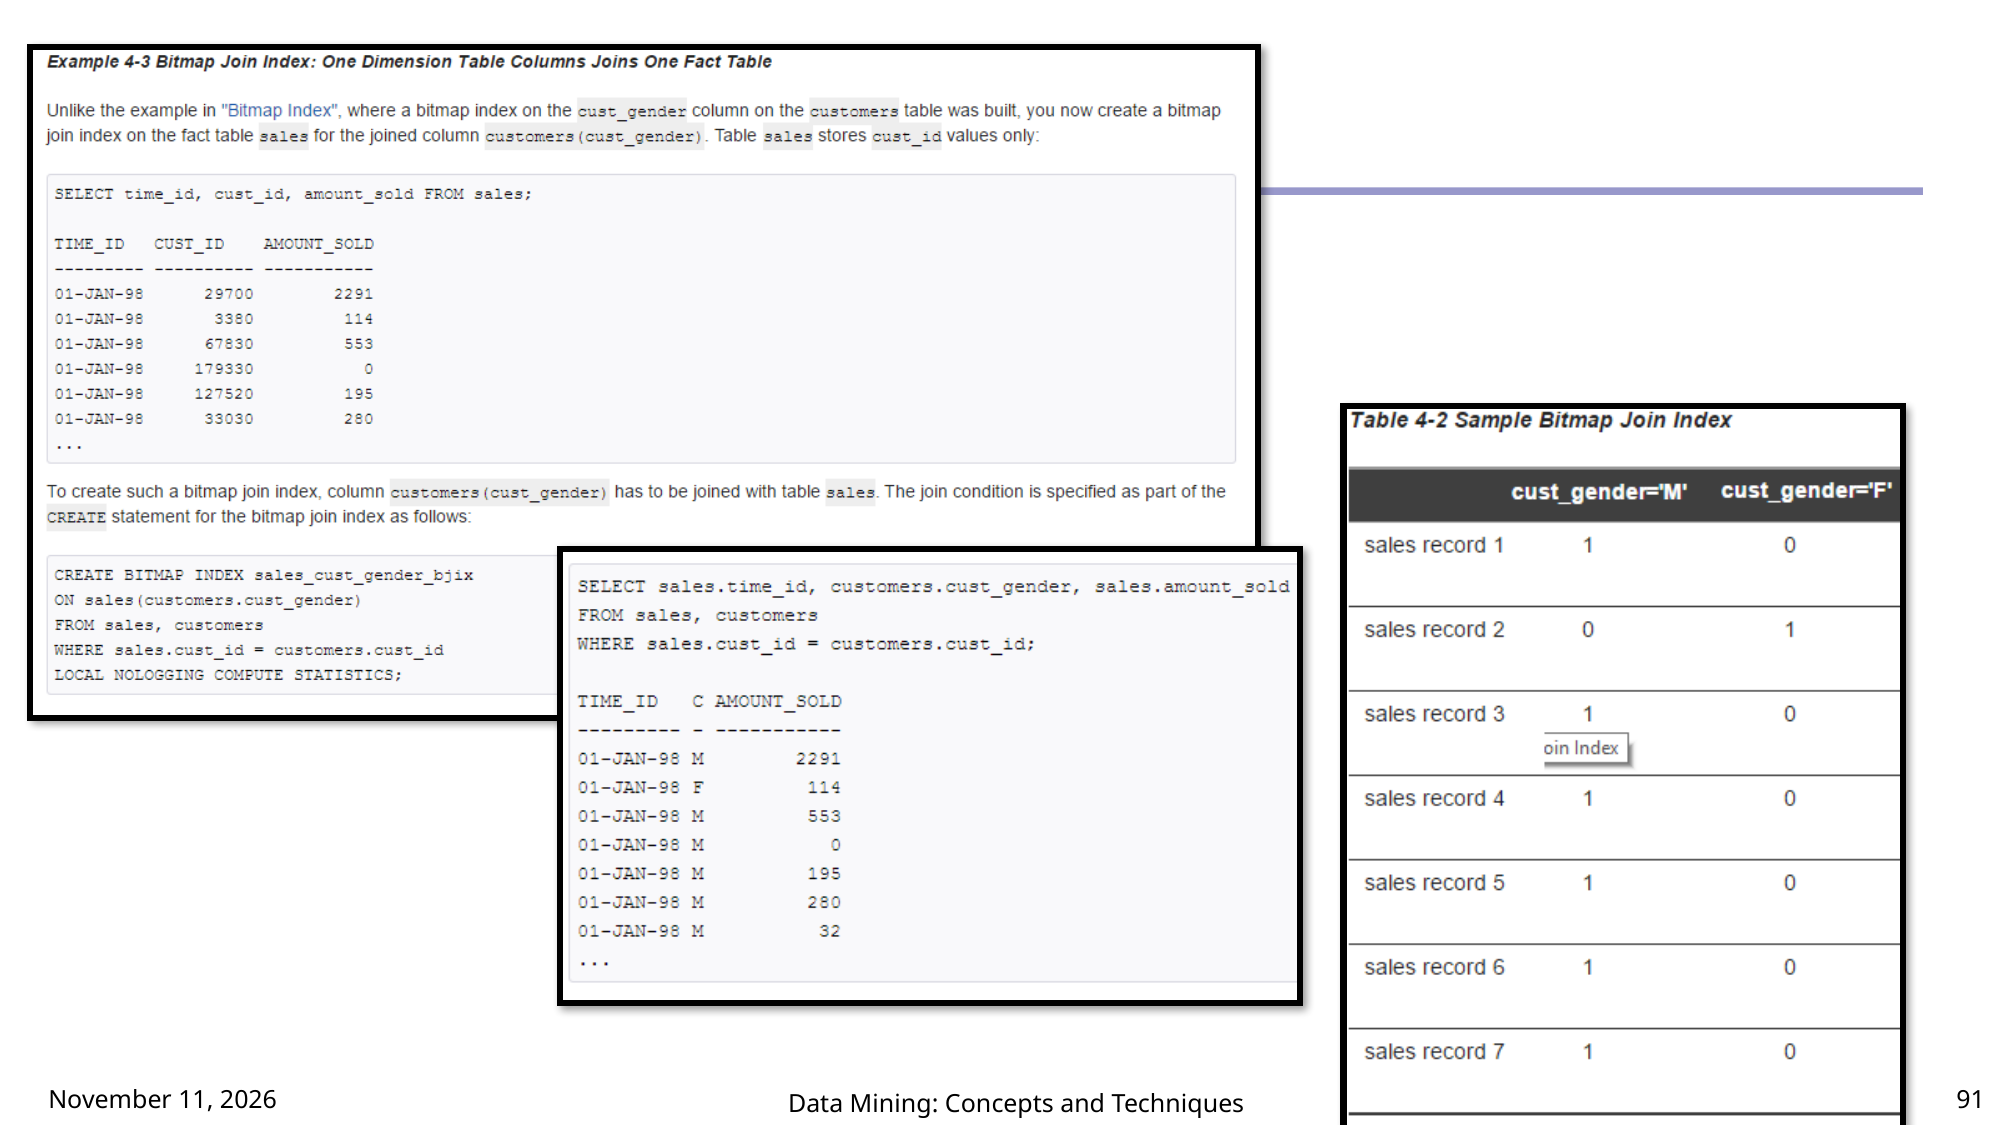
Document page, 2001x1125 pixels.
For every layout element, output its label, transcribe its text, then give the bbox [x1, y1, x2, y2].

footer Data Mining: Concepts and Techniques [699, 1037, 1334, 1125]
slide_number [33, 1037, 451, 1125]
slide_number 91 [1915, 1049, 2000, 1125]
picture [32, 49, 1297, 1001]
picture [1346, 409, 1900, 1125]
